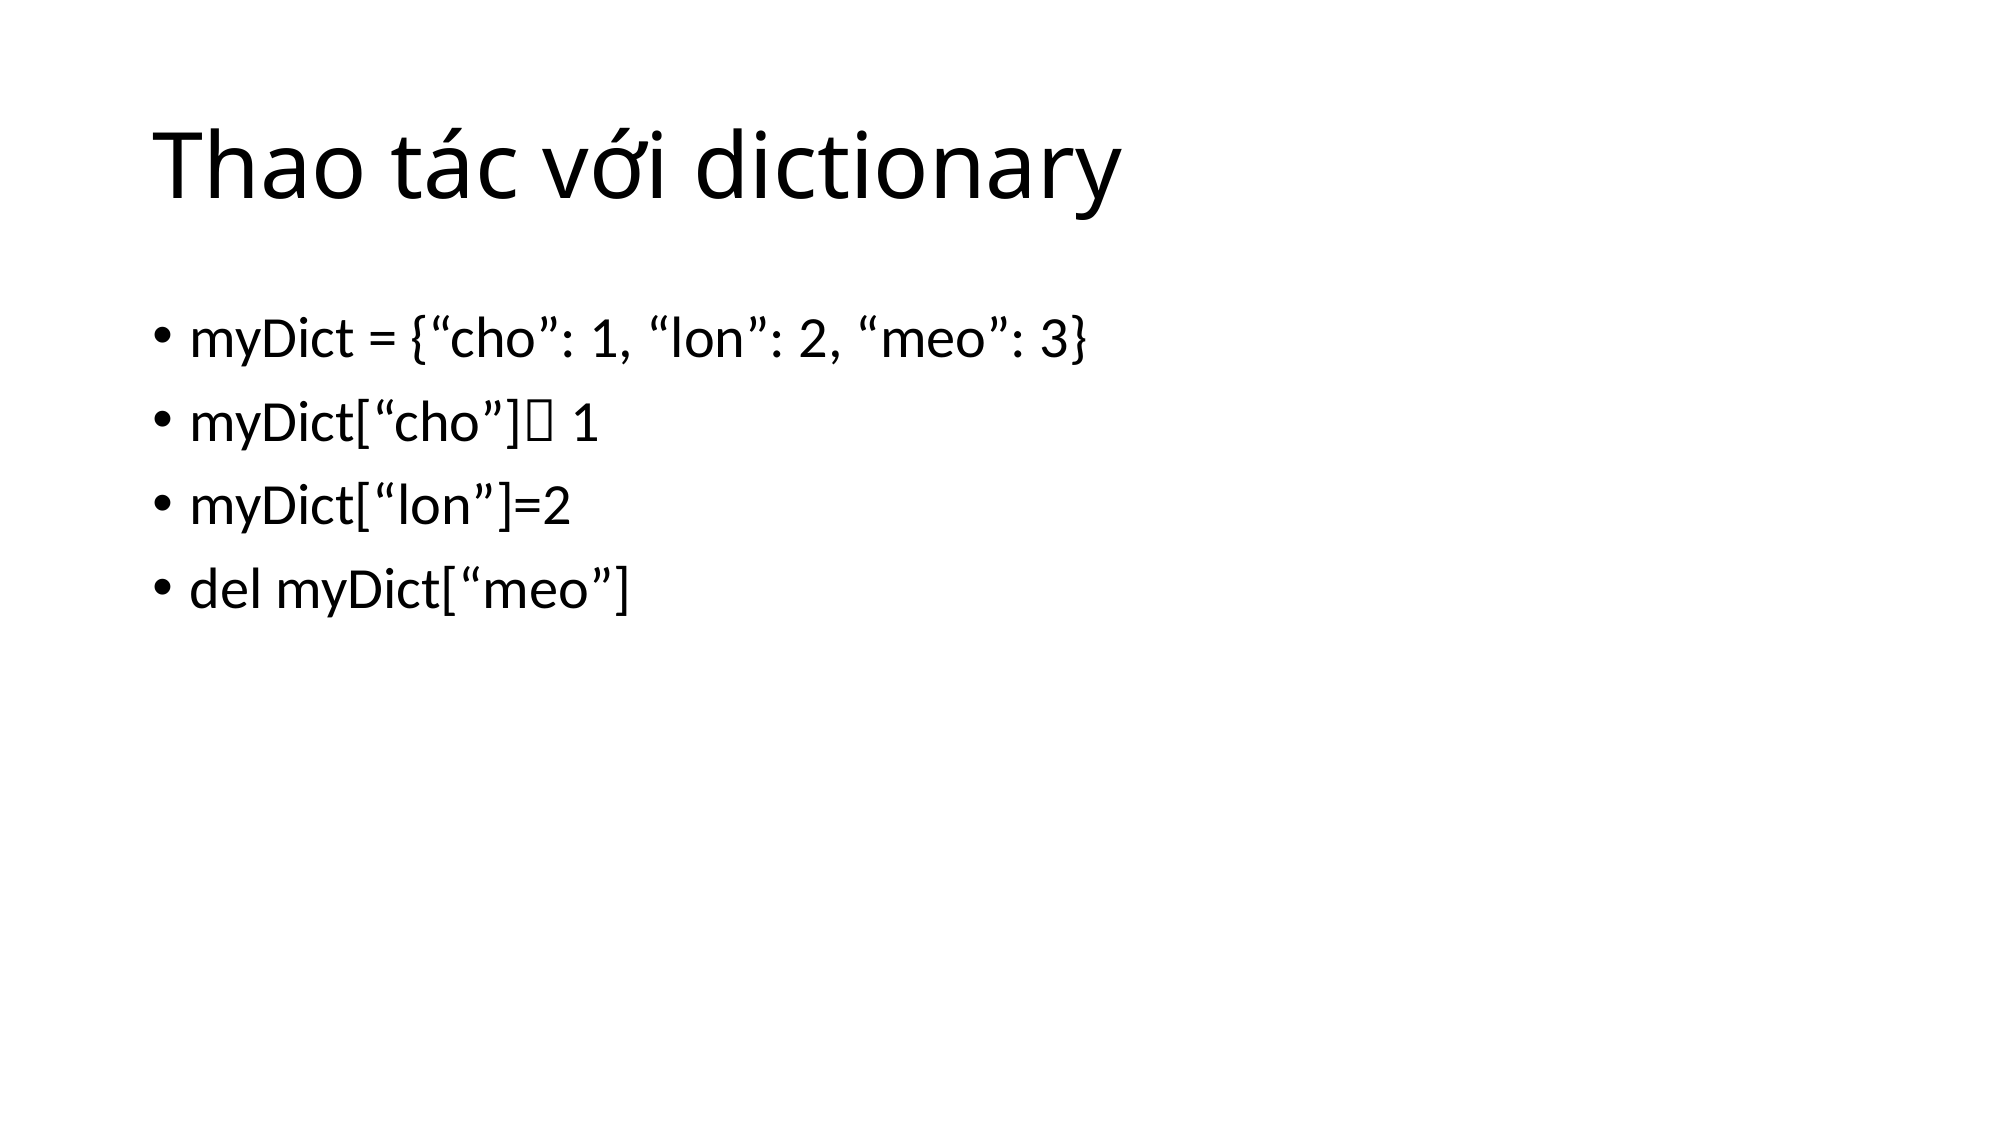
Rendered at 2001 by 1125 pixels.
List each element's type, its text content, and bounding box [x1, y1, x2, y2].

title Thao tác với dictionary [137, 59, 1863, 278]
list myDict = {“cho”: 1, “lon”: 2, “meo”: 3} myDict[“cho”] 1 myDict[“lon”]=2 del myDict[“meo”] [137, 299, 1863, 1014]
